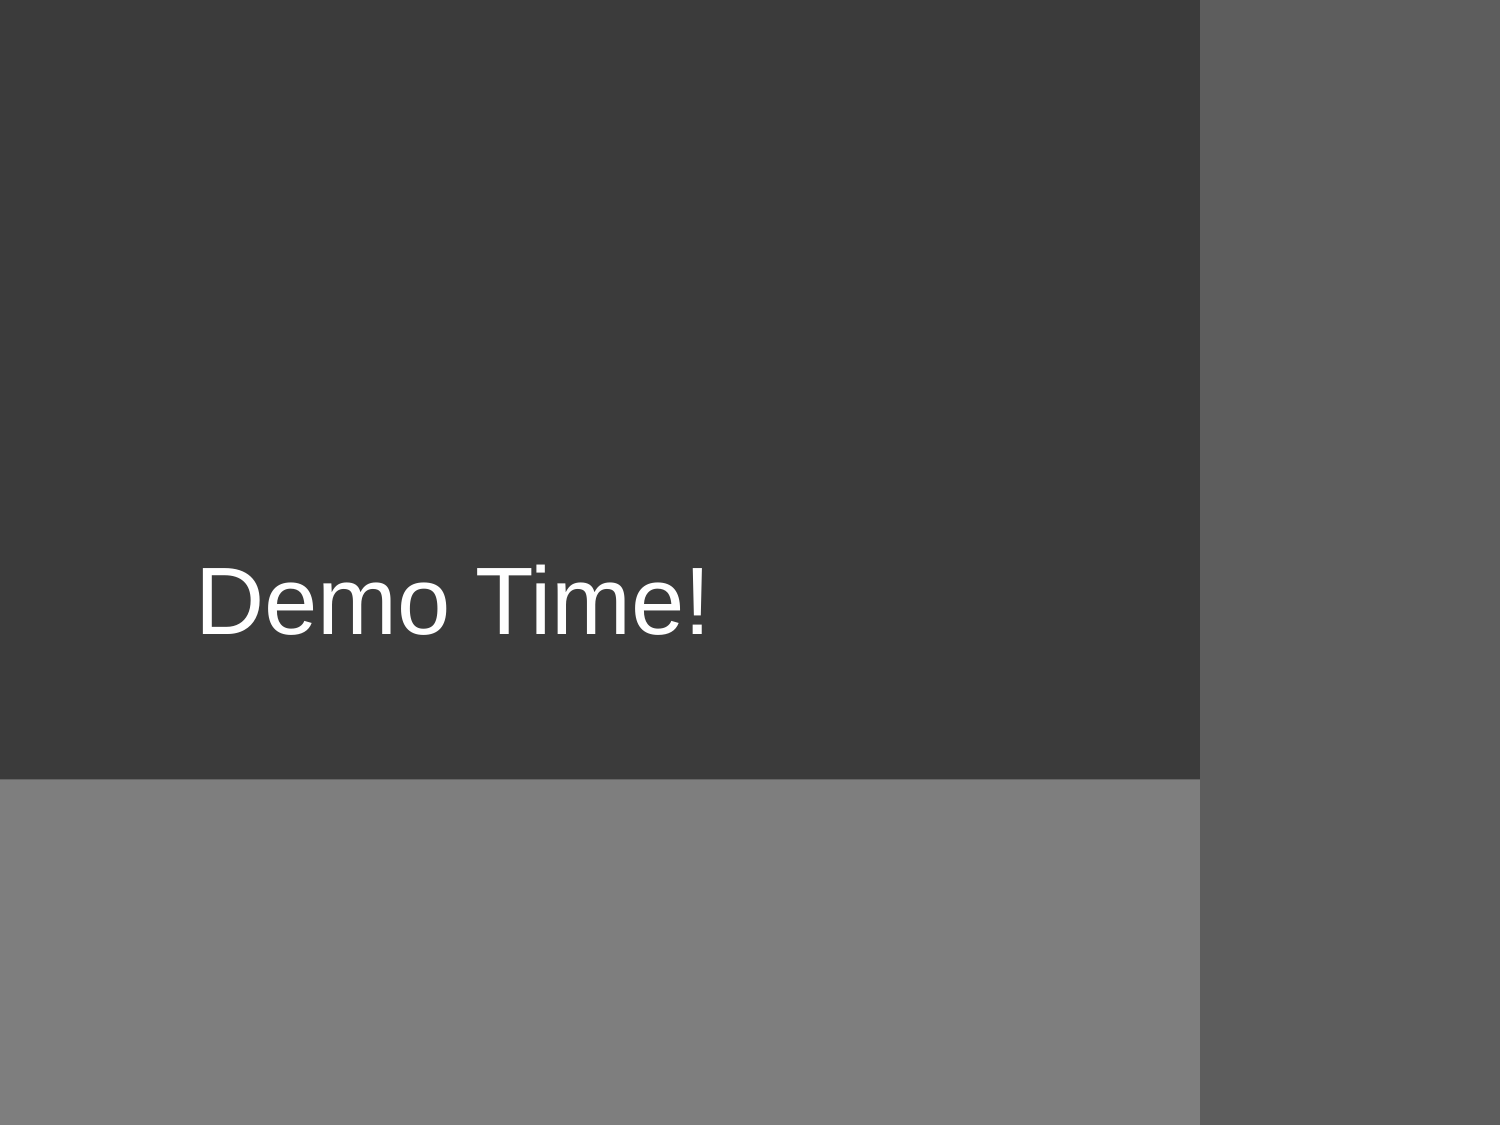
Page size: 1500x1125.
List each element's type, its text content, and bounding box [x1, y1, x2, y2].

text_box Demo Time! [194, 502, 1420, 690]
